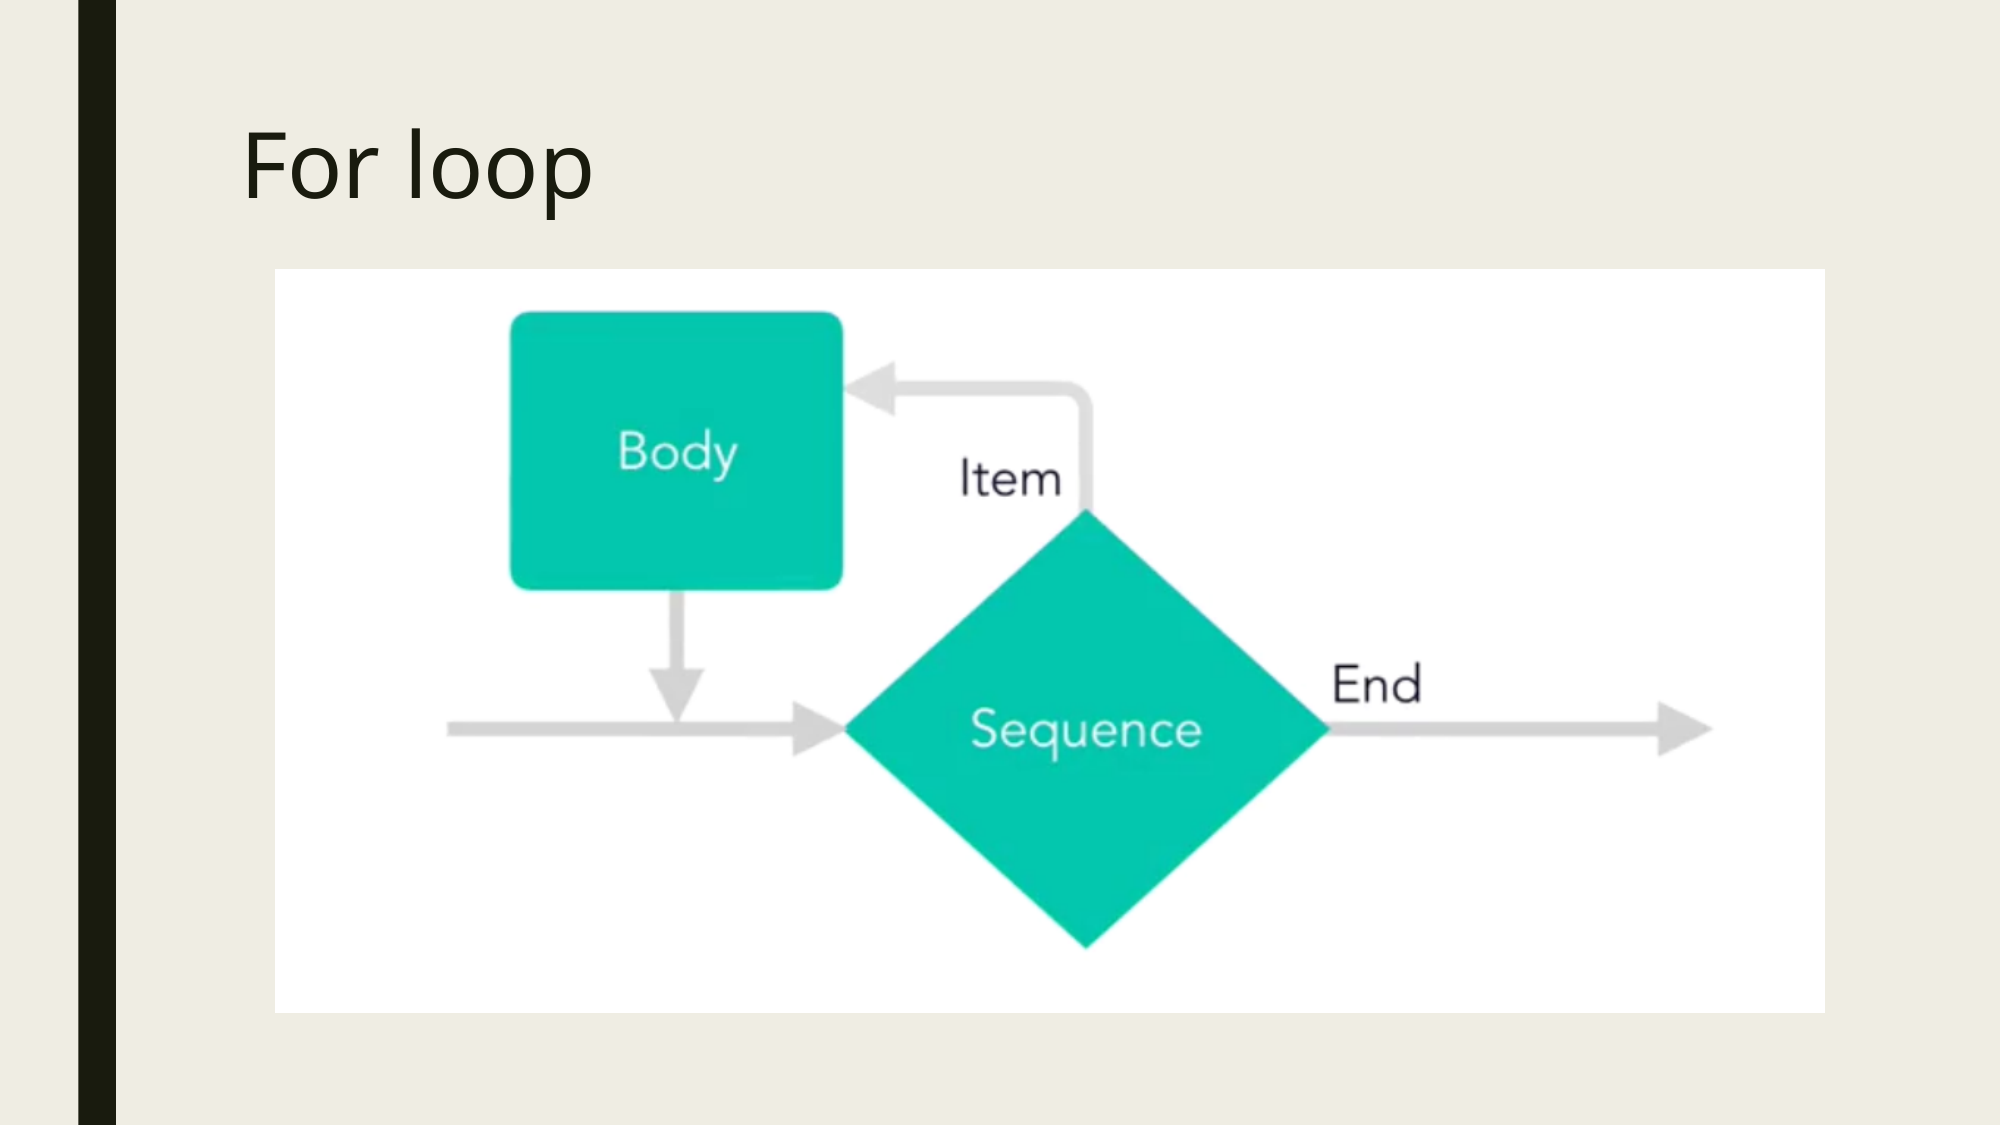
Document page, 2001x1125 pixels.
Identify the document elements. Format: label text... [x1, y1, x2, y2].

title For loop [225, 112, 1800, 357]
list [274, 269, 1826, 1013]
